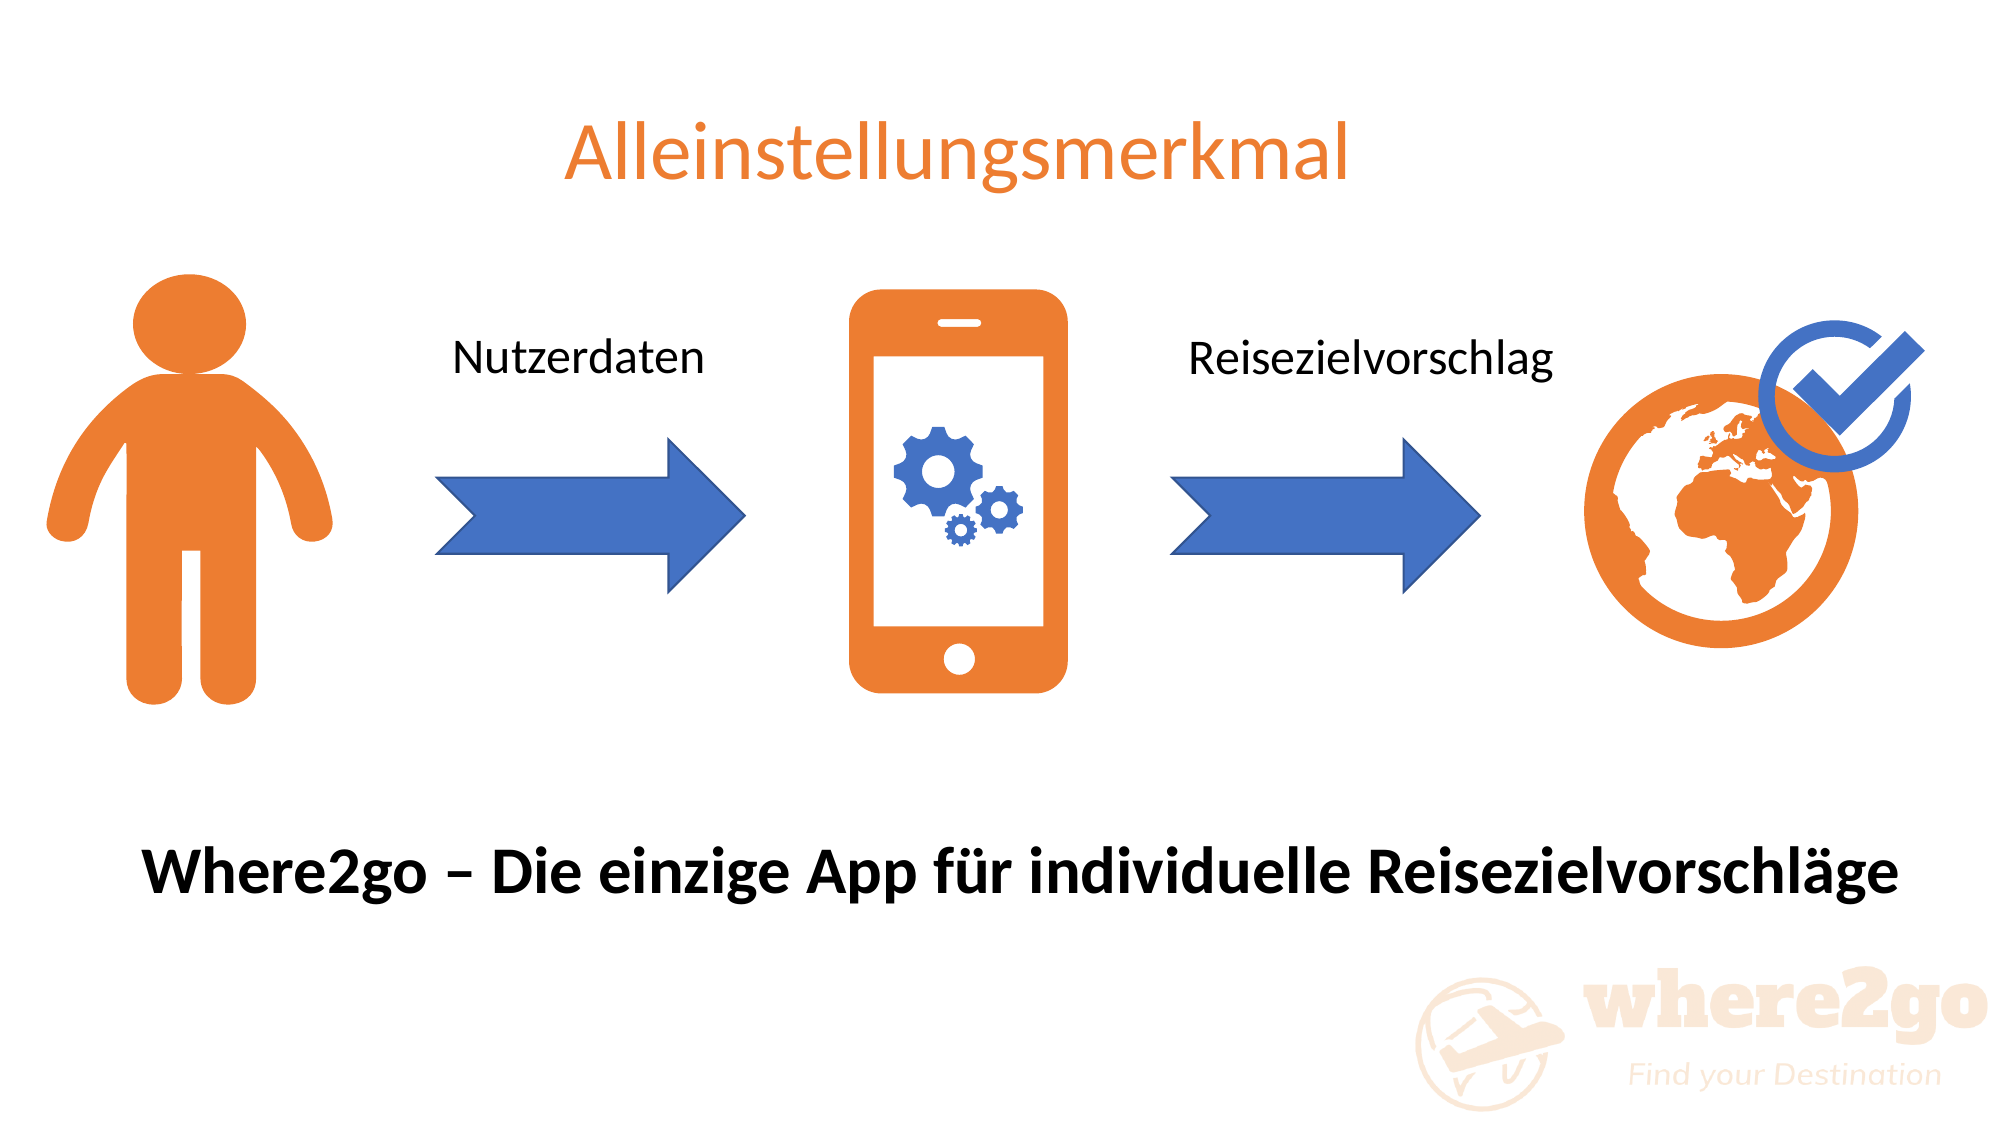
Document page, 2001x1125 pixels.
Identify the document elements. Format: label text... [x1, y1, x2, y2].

text_box Nutzerdaten [438, 316, 721, 391]
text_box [46, 274, 333, 705]
picture [1413, 952, 2000, 1125]
text_box Where2go – Die einzige App für individuelle Reisezielvorschläge [126, 819, 1917, 915]
text_box [1758, 320, 1911, 473]
text_box Alleinstellungsmerkmal [537, 88, 1380, 204]
text_box [944, 514, 977, 547]
text_box [849, 289, 1068, 694]
text_box [1792, 331, 1925, 436]
text_box [1169, 436, 1482, 595]
text_box Reisezielvorschlag [1174, 316, 1570, 392]
text_box [975, 486, 1023, 534]
text_box [1584, 374, 1859, 649]
text_box [434, 436, 747, 595]
text_box [893, 426, 983, 517]
